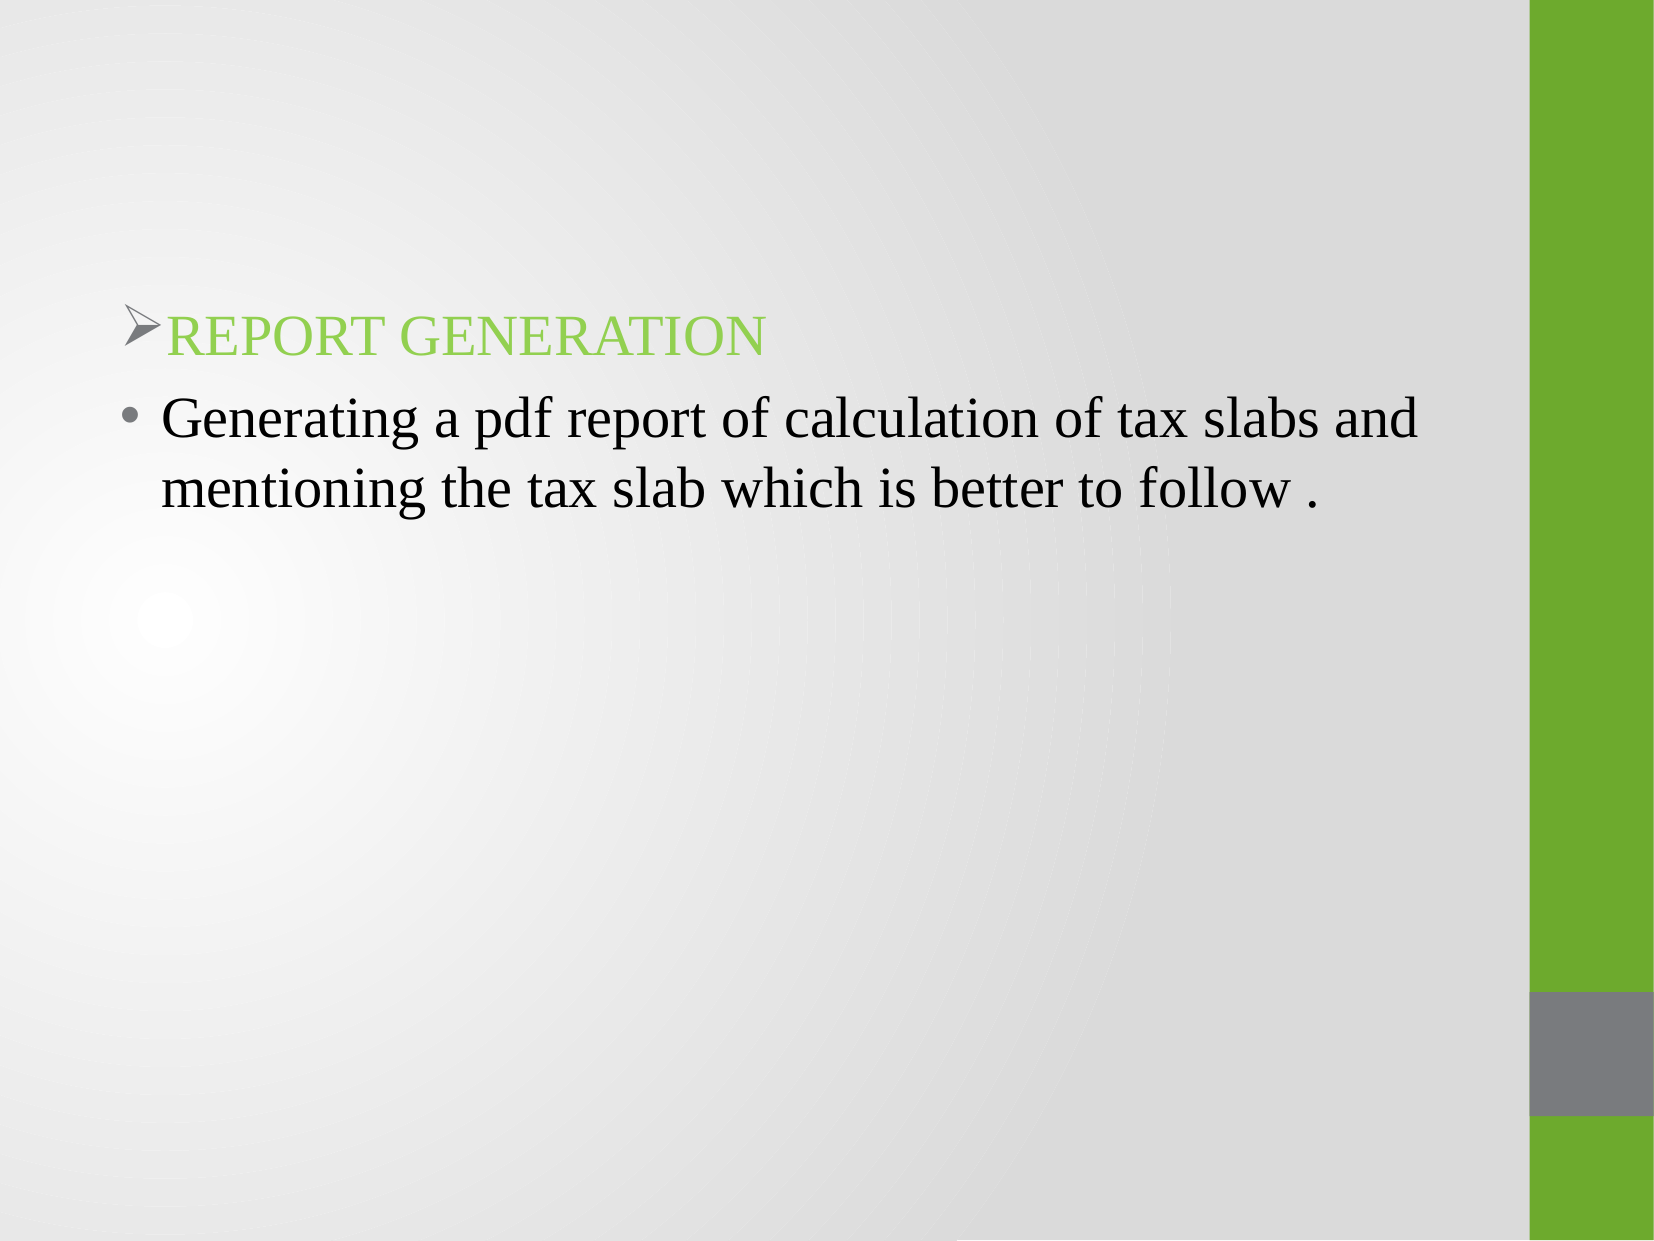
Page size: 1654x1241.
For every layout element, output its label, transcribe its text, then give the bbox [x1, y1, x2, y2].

list REPORT GENERATION Generating a pdf report of calculation of tax slabs and mentioning the tax slab which is better to follow . [82, 289, 1461, 1158]
